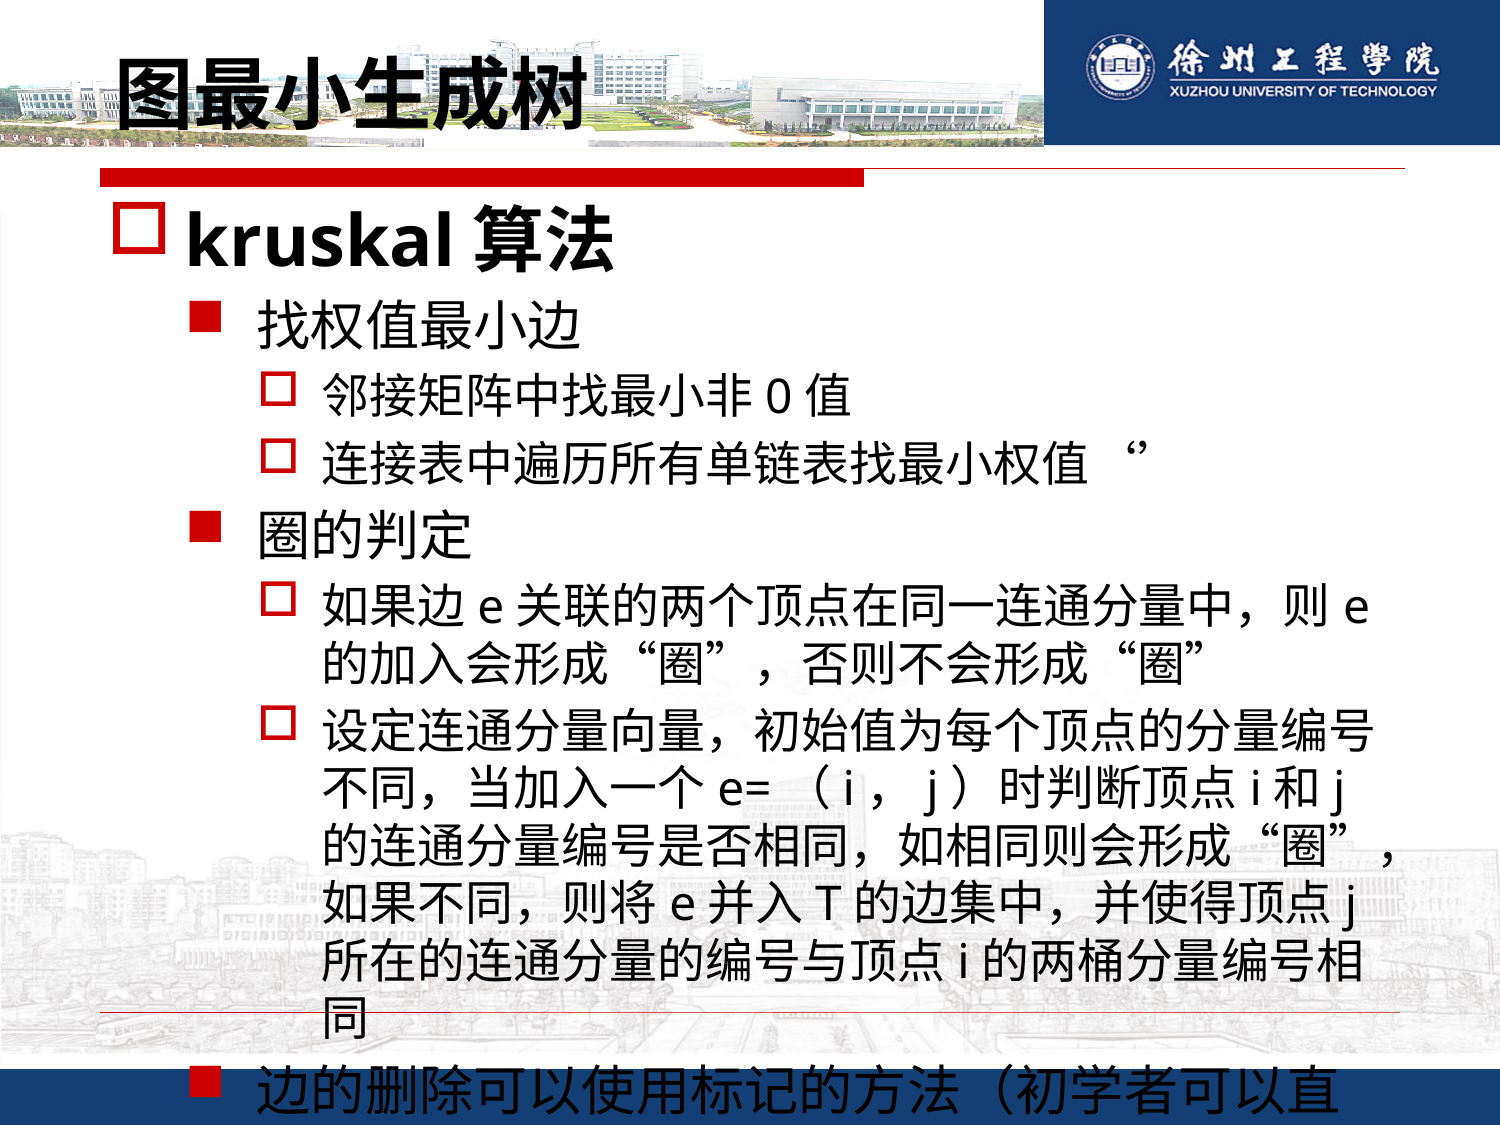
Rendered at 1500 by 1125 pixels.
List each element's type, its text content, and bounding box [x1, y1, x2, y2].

list kruskal算法 找权值最小边 邻接矩阵中找最小非0值 连接表中遍历所有单链表找最小权值‘’ 圈的判定 如果边e关联的两个顶点在同一连通分量中，则e的加入会形成“圈”，否则不会形成“圈” 设定连通分量向量，初始值为每个顶点的分量编号不同，当加入一个e=（i，j）时判断顶点i和j的连通分量编号是否相同，如相同则会形成“圈”，如果不同，则将e并入T的边集中，并使得顶点j所在的连通分量的编号与顶点i的两桶分量编号相同 边的删除可以使用标记的方法（初学者可以直接删除） [92, 186, 1406, 988]
text_box [0, 0, 1044, 147]
title 图最小生成树 [99, 18, 1085, 147]
picture [0, 0, 1500, 1125]
